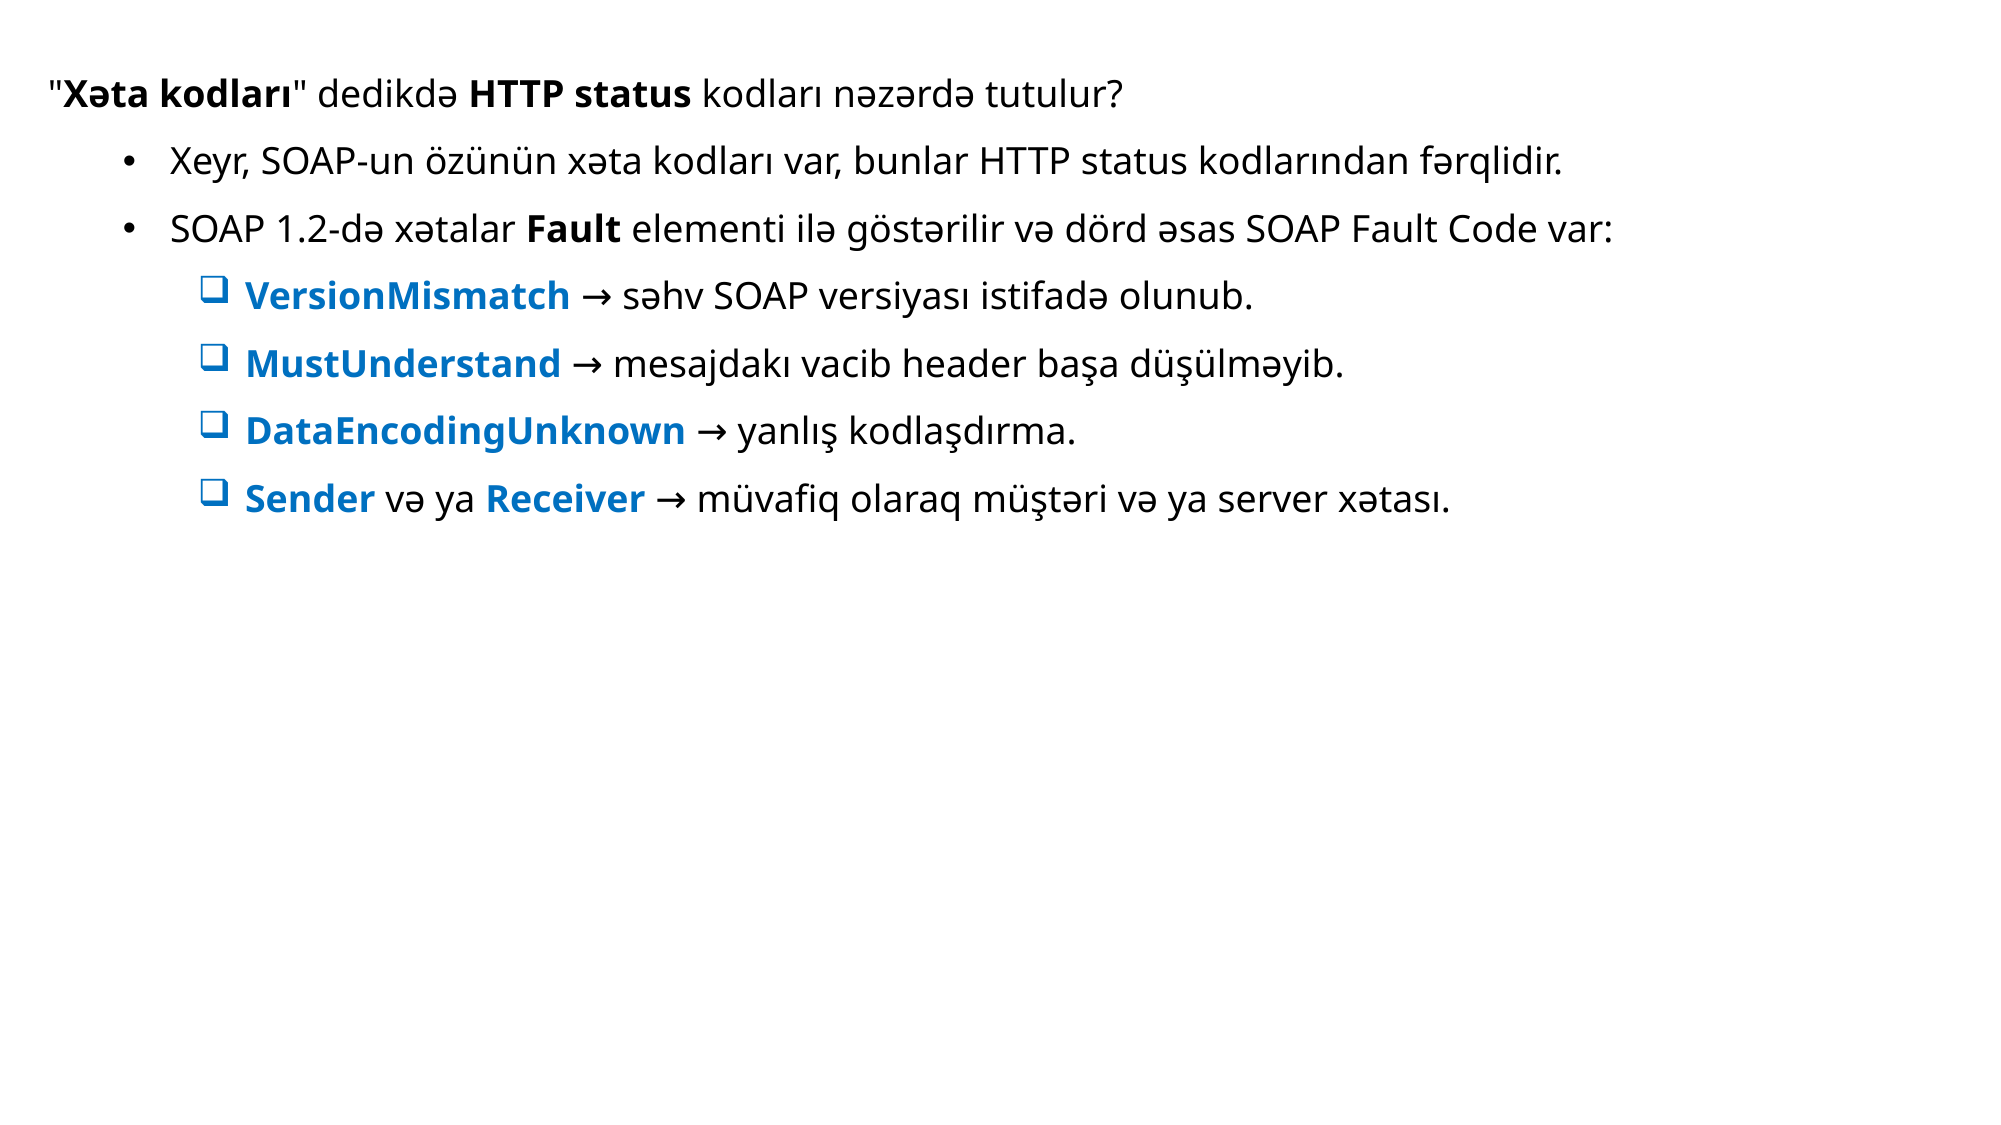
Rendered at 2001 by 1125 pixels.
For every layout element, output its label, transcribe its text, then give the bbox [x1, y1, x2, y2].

text_box "Xəta kodları" dedikdə HTTP status kodları nəzərdə tutulur? Xeyr, SOAP-un özünün xəta kodları var, bunlar HTTP status kodlarından fərqlidir. SOAP 1.2-də xətalar Fault elementi ilə göstərilir və dörd əsas SOAP Fault Code var: VersionMismatch → səhv SOAP versiyası istifadə olunub. MustUnderstand → mesajdakı vacib header başa düşülməyib. DataEncodingUnknown → yanlış kodlaşdırma. Sender və ya Receiver → müvafiq olaraq müştəri və ya server xətası. [33, 40, 1973, 618]
